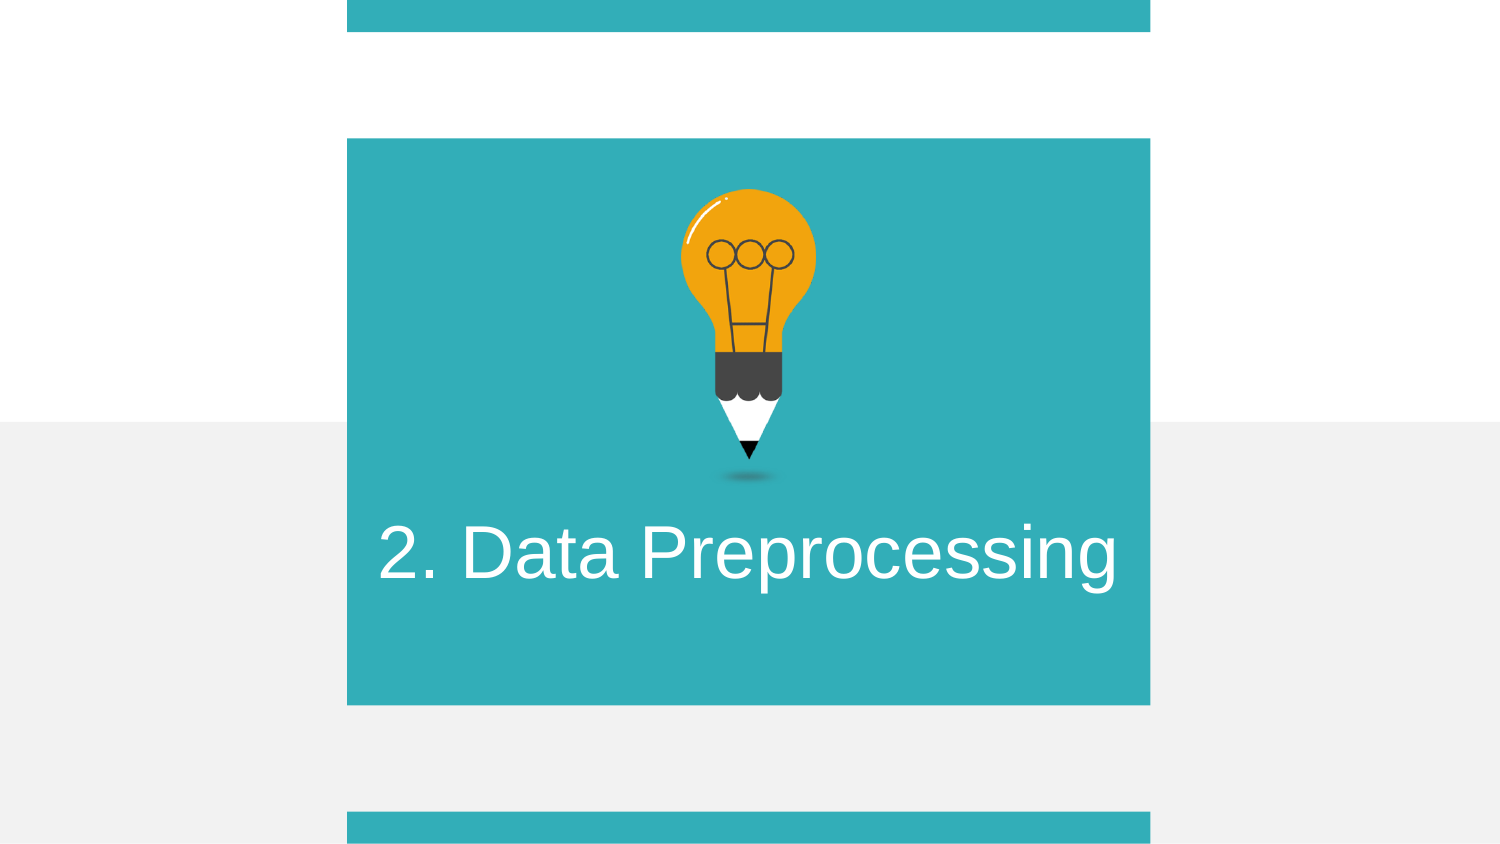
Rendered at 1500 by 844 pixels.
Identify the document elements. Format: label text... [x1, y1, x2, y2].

picture [681, 189, 816, 487]
list 2. Data Preprocessing [347, 501, 1151, 596]
